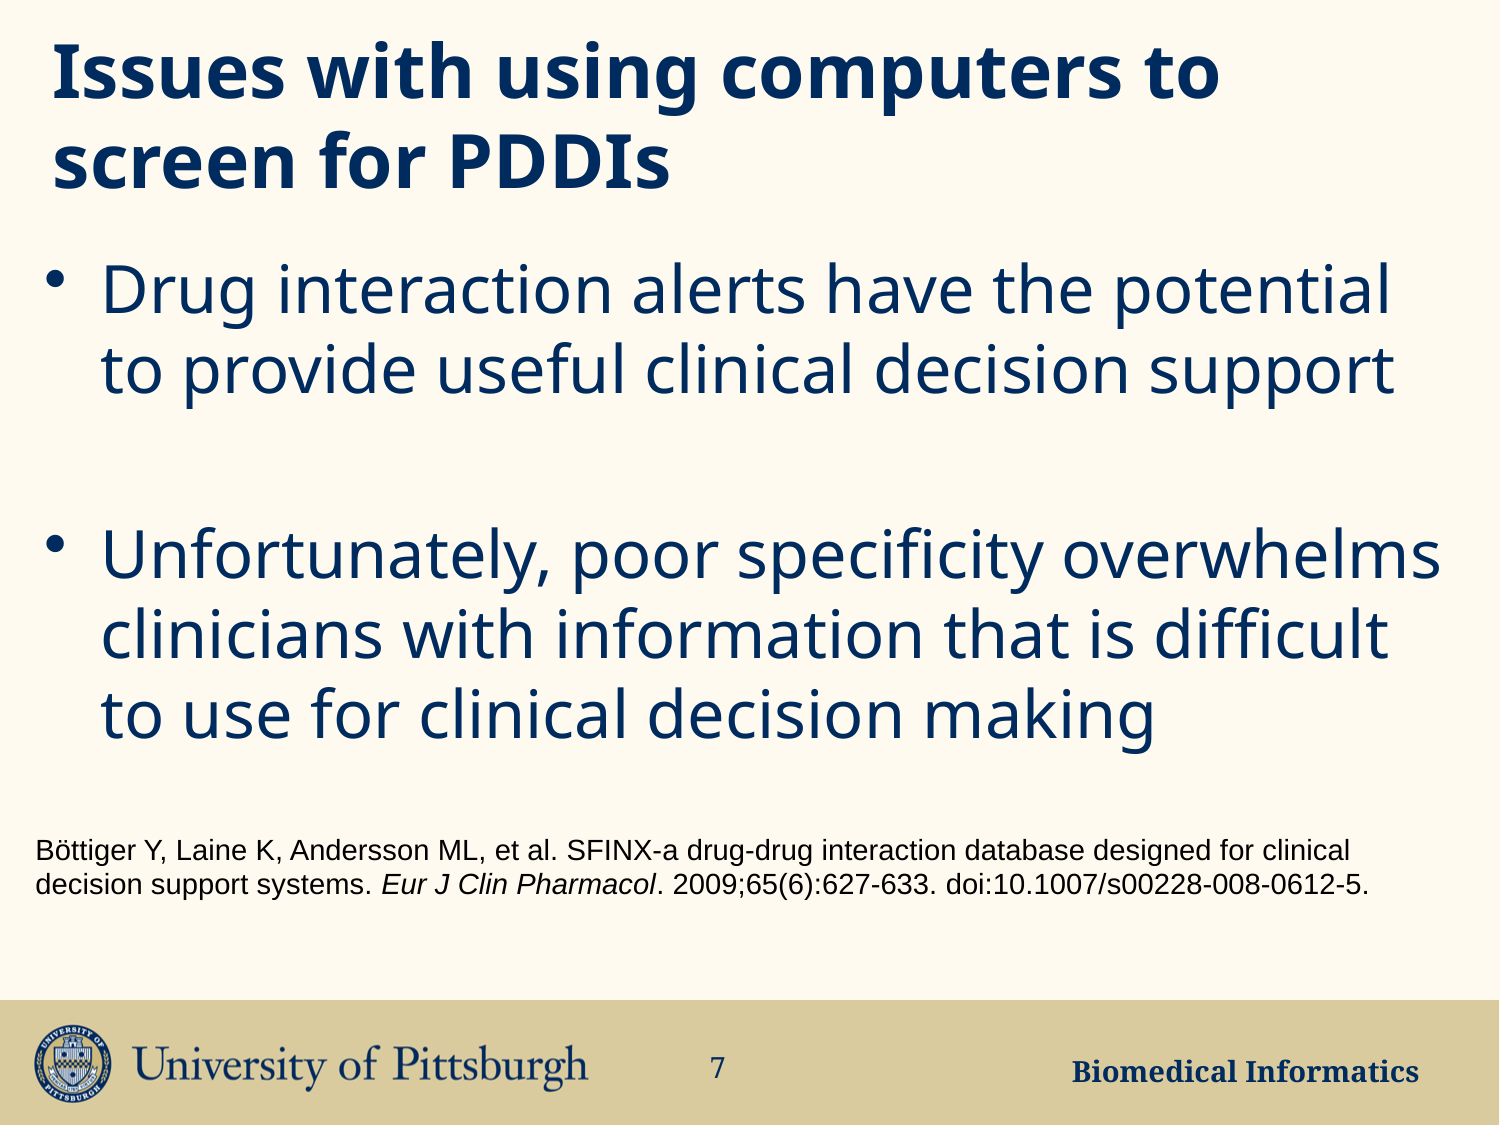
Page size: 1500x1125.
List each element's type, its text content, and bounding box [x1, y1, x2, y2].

title Issues with using computers to screen for PDDIs [37, 45, 1468, 183]
picture [0, 1000, 1499, 1125]
text_box Böttiger Y, Laine K, Andersson ML, et al. SFINX-a drug-drug interaction database designed for clinical decision support systems. Eur J Clin Pharmacol. 2009;65(6):627-633. doi:10.1007/s00228-008-0612-5. [20, 823, 1483, 908]
list Drug interaction alerts have the potential to provide useful clinical decision support Unfortunately, poor specificity overwhelms clinicians with information that is difficult to use for clinical decision making [29, 239, 1460, 823]
